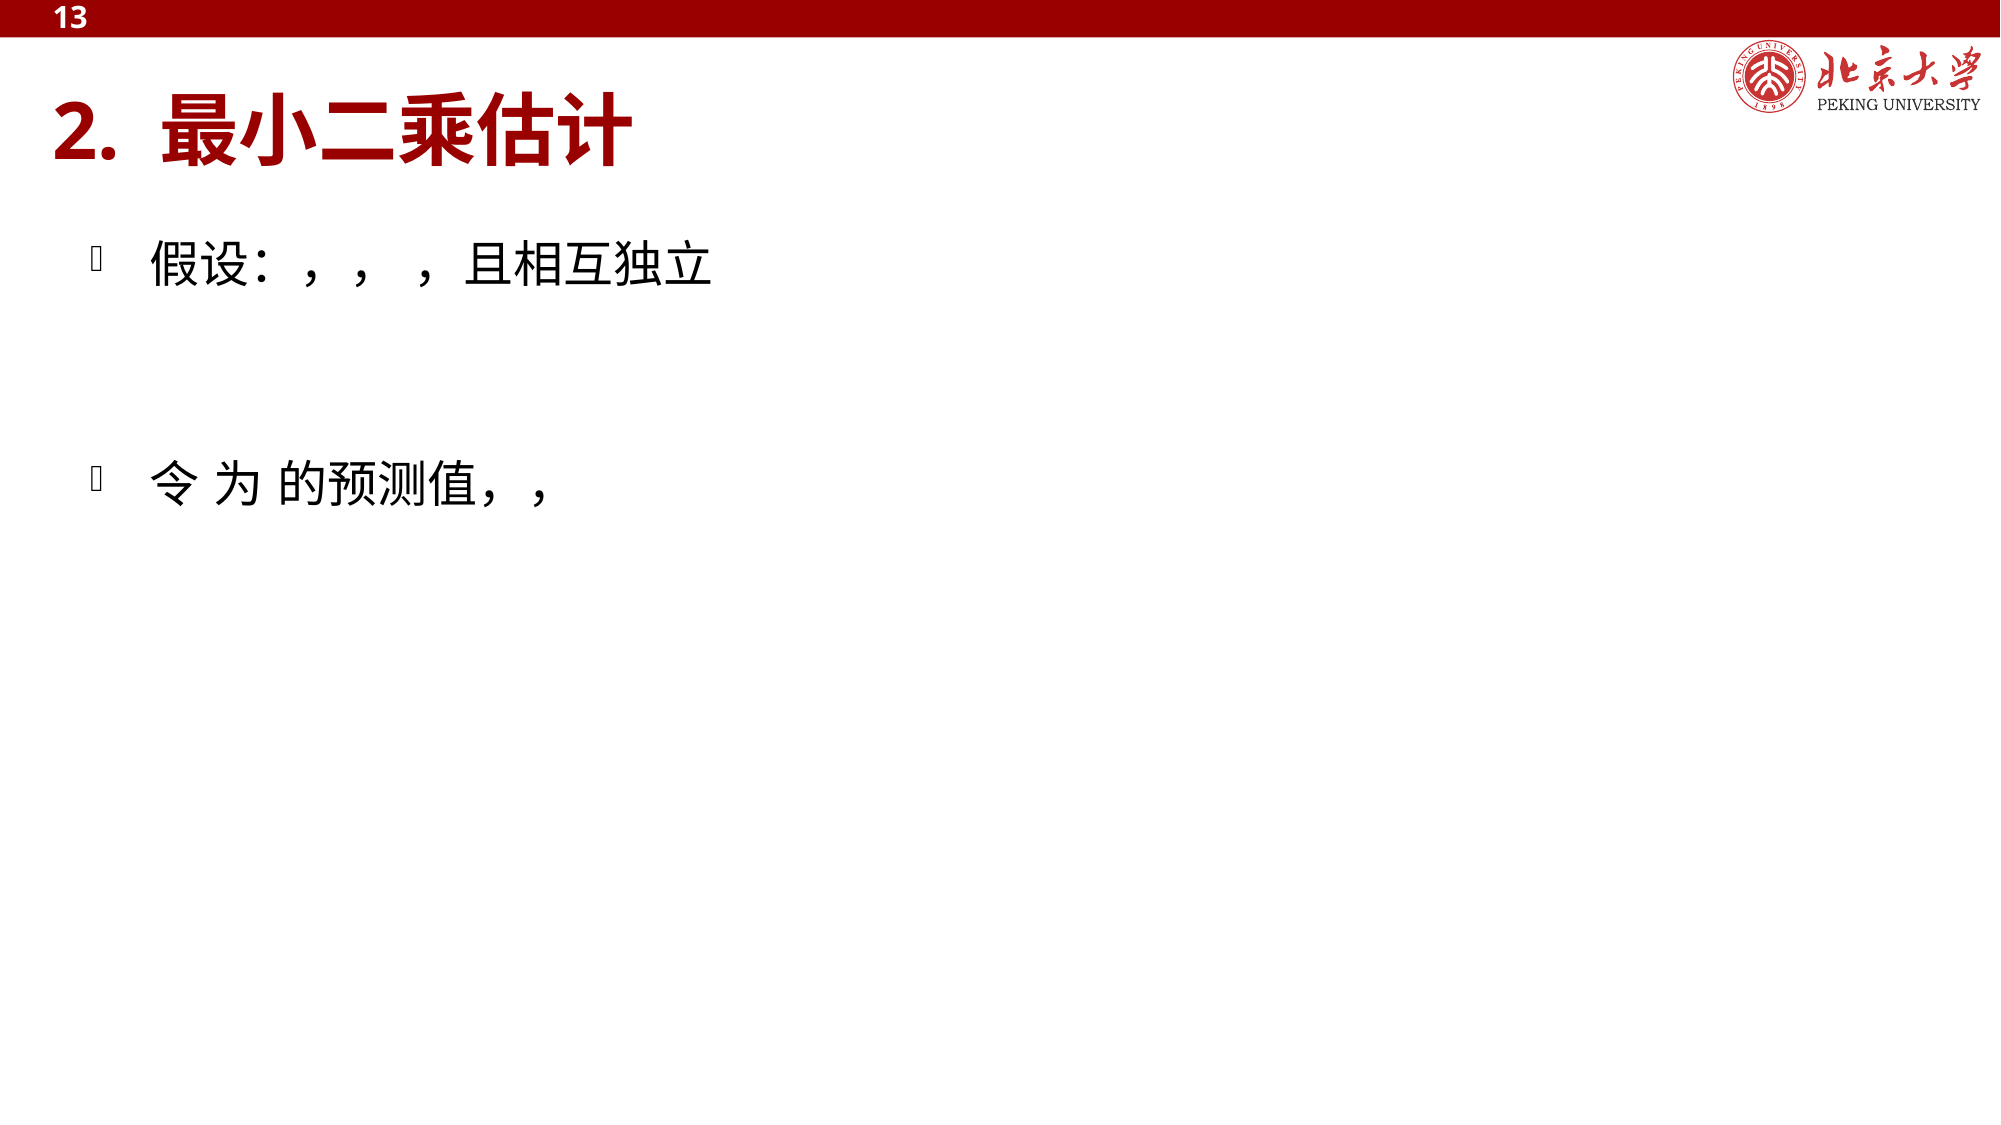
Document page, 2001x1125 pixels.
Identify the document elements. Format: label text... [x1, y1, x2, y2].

title 2. 最小二乘估计 [37, 62, 1951, 194]
slide_number 13 [37, 5, 225, 34]
